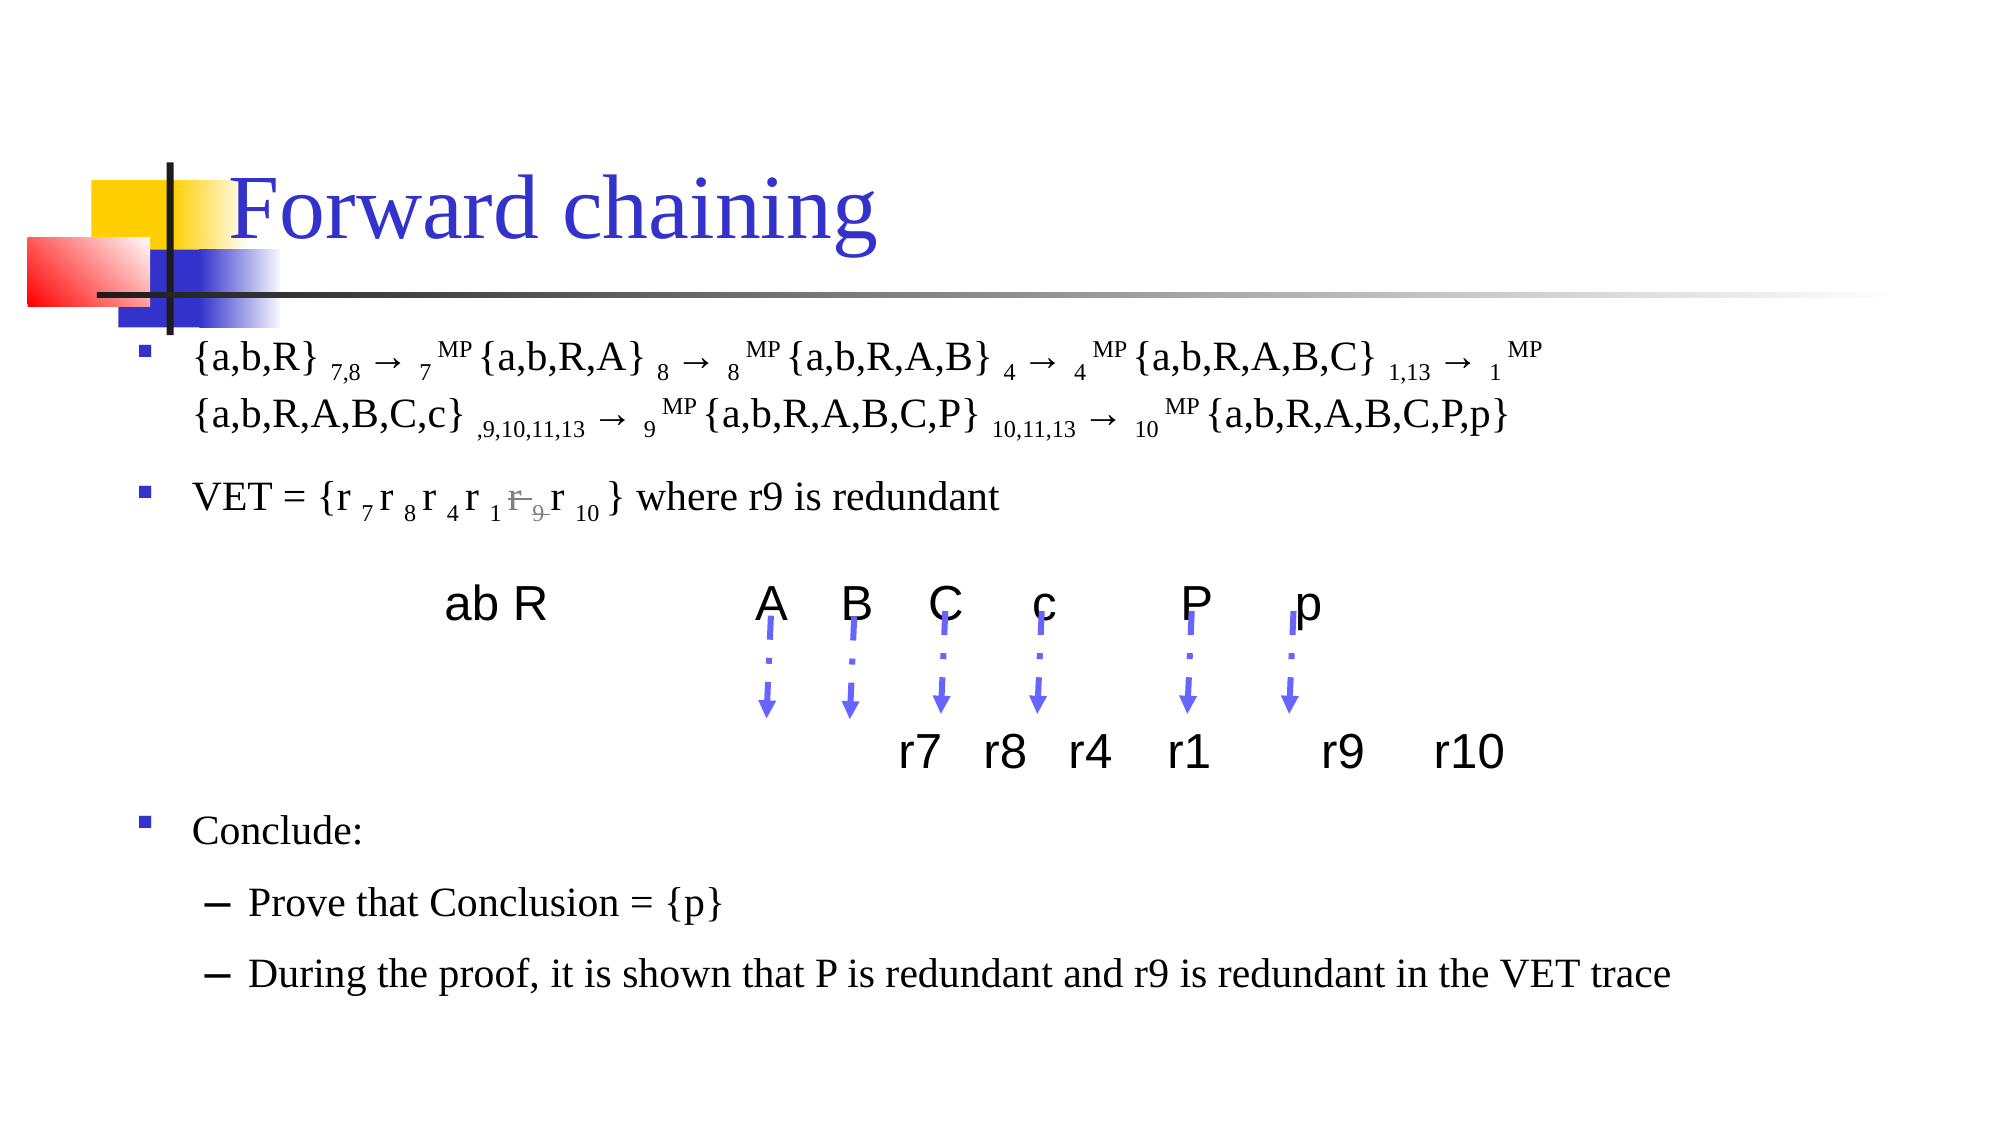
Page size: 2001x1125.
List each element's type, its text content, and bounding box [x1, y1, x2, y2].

text_box [1181, 611, 1195, 714]
text_box [1031, 611, 1045, 714]
text_box [760, 615, 774, 719]
text_box {a,b,R} 7,8 → 7 MP {a,b,R,A} 8 → 8 MP {a,b,R,A,B} 4 → 4 MP {a,b,R,A,B,C} 1,13 → 1 MP {a,b,R,A,B,C,c} ,9,10,11,13 → 9 MP {a,b,R,A,B,C,P} 10,11,13 → 10 MP {a,b,R,A,B,C,P,p} VET = {r 7 r 8 r 4 r 1 r 9 r 10 } where r9 is redundant Conclude: Prove that Conclusion = {p} During the proof, it is shown that P is redundant and r9 is redundant in the VET trace [119, 328, 1809, 1042]
text_box r7 r8 r4 r1 r9 r10 [434, 712, 1544, 781]
text_box ab R A B C c P p [430, 564, 1540, 634]
text_box Forward chaining [228, 108, 1579, 296]
text_box [935, 611, 948, 714]
text_box [1283, 611, 1296, 714]
text_box [844, 616, 857, 720]
